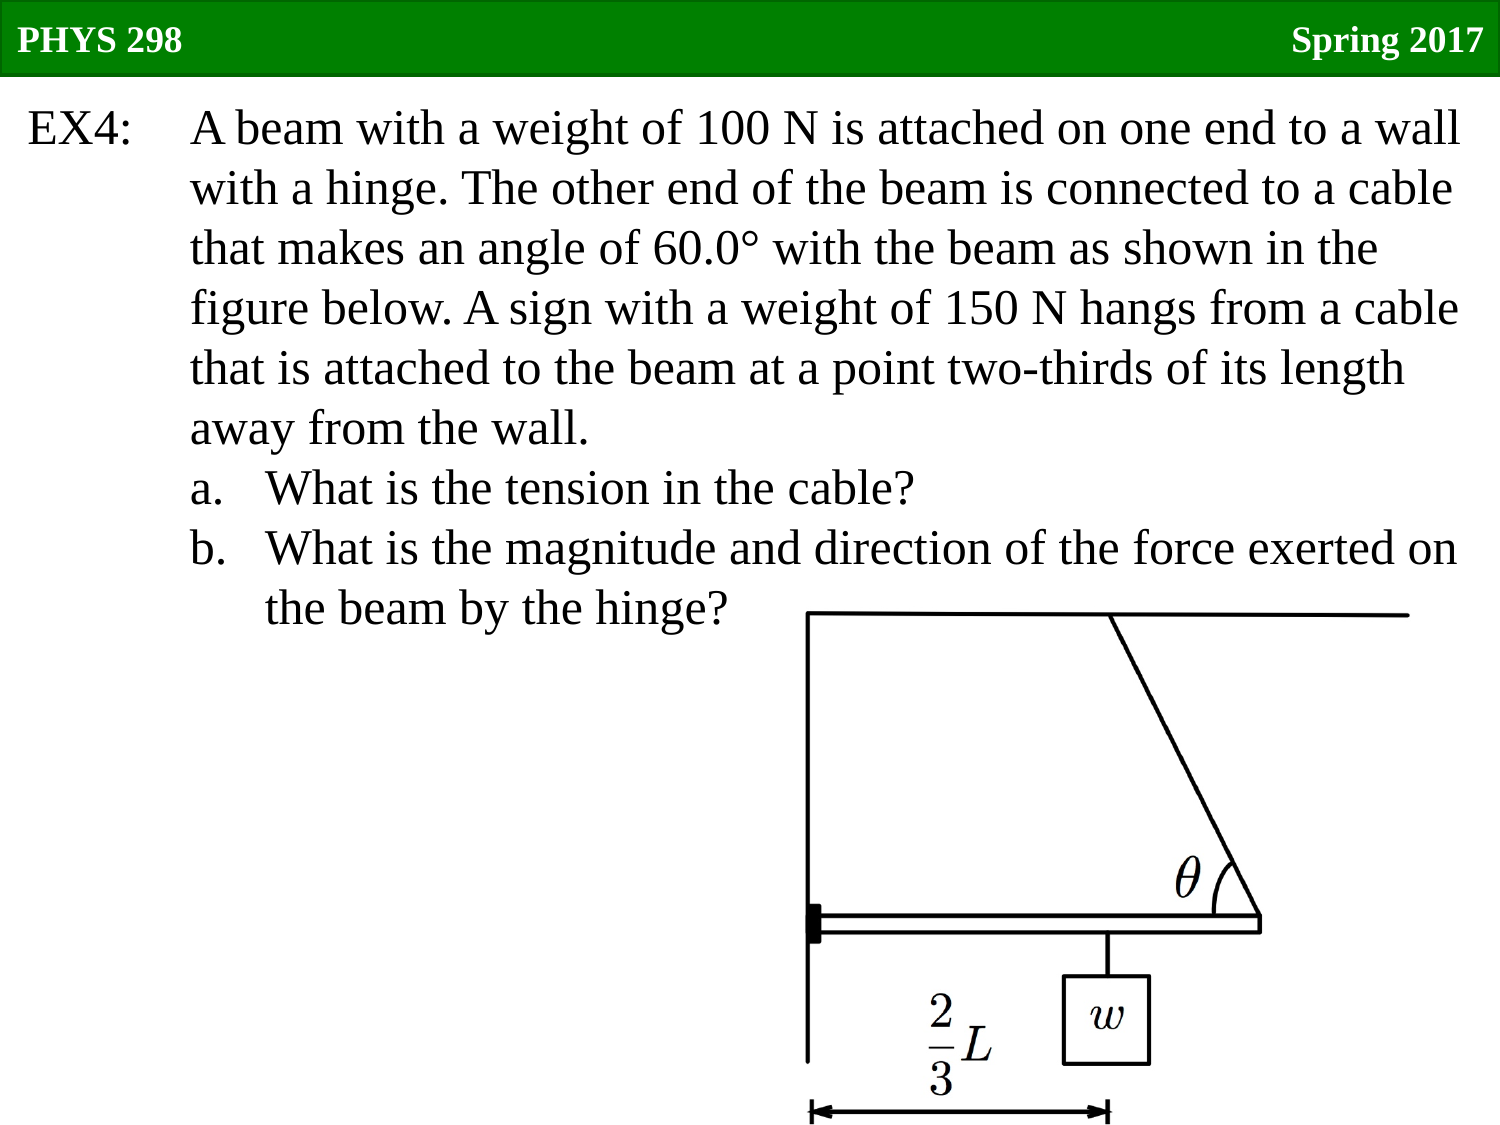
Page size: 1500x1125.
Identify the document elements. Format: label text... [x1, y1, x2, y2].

text_box Spring 2017 [1276, 7, 1500, 67]
text_box PHYS 298 [2, 7, 198, 67]
text_box EX4: [12, 87, 174, 163]
text_box [0, 0, 1500, 77]
picture [799, 606, 1413, 1125]
text_box A beam with a weight of 100 N is attached on one end to a wall with a hinge. The other end of the beam is connected to a cable that makes an angle of 60.0° with the beam as shown in the figure below. A sign with a weight of 150 N hangs from a cable that is attached to the beam at a point two-thirds of its length away from the wall. What is the tension in the cable? What is the magnitude and direction of the force exerted on the beam by the hinge? [174, 87, 1500, 643]
